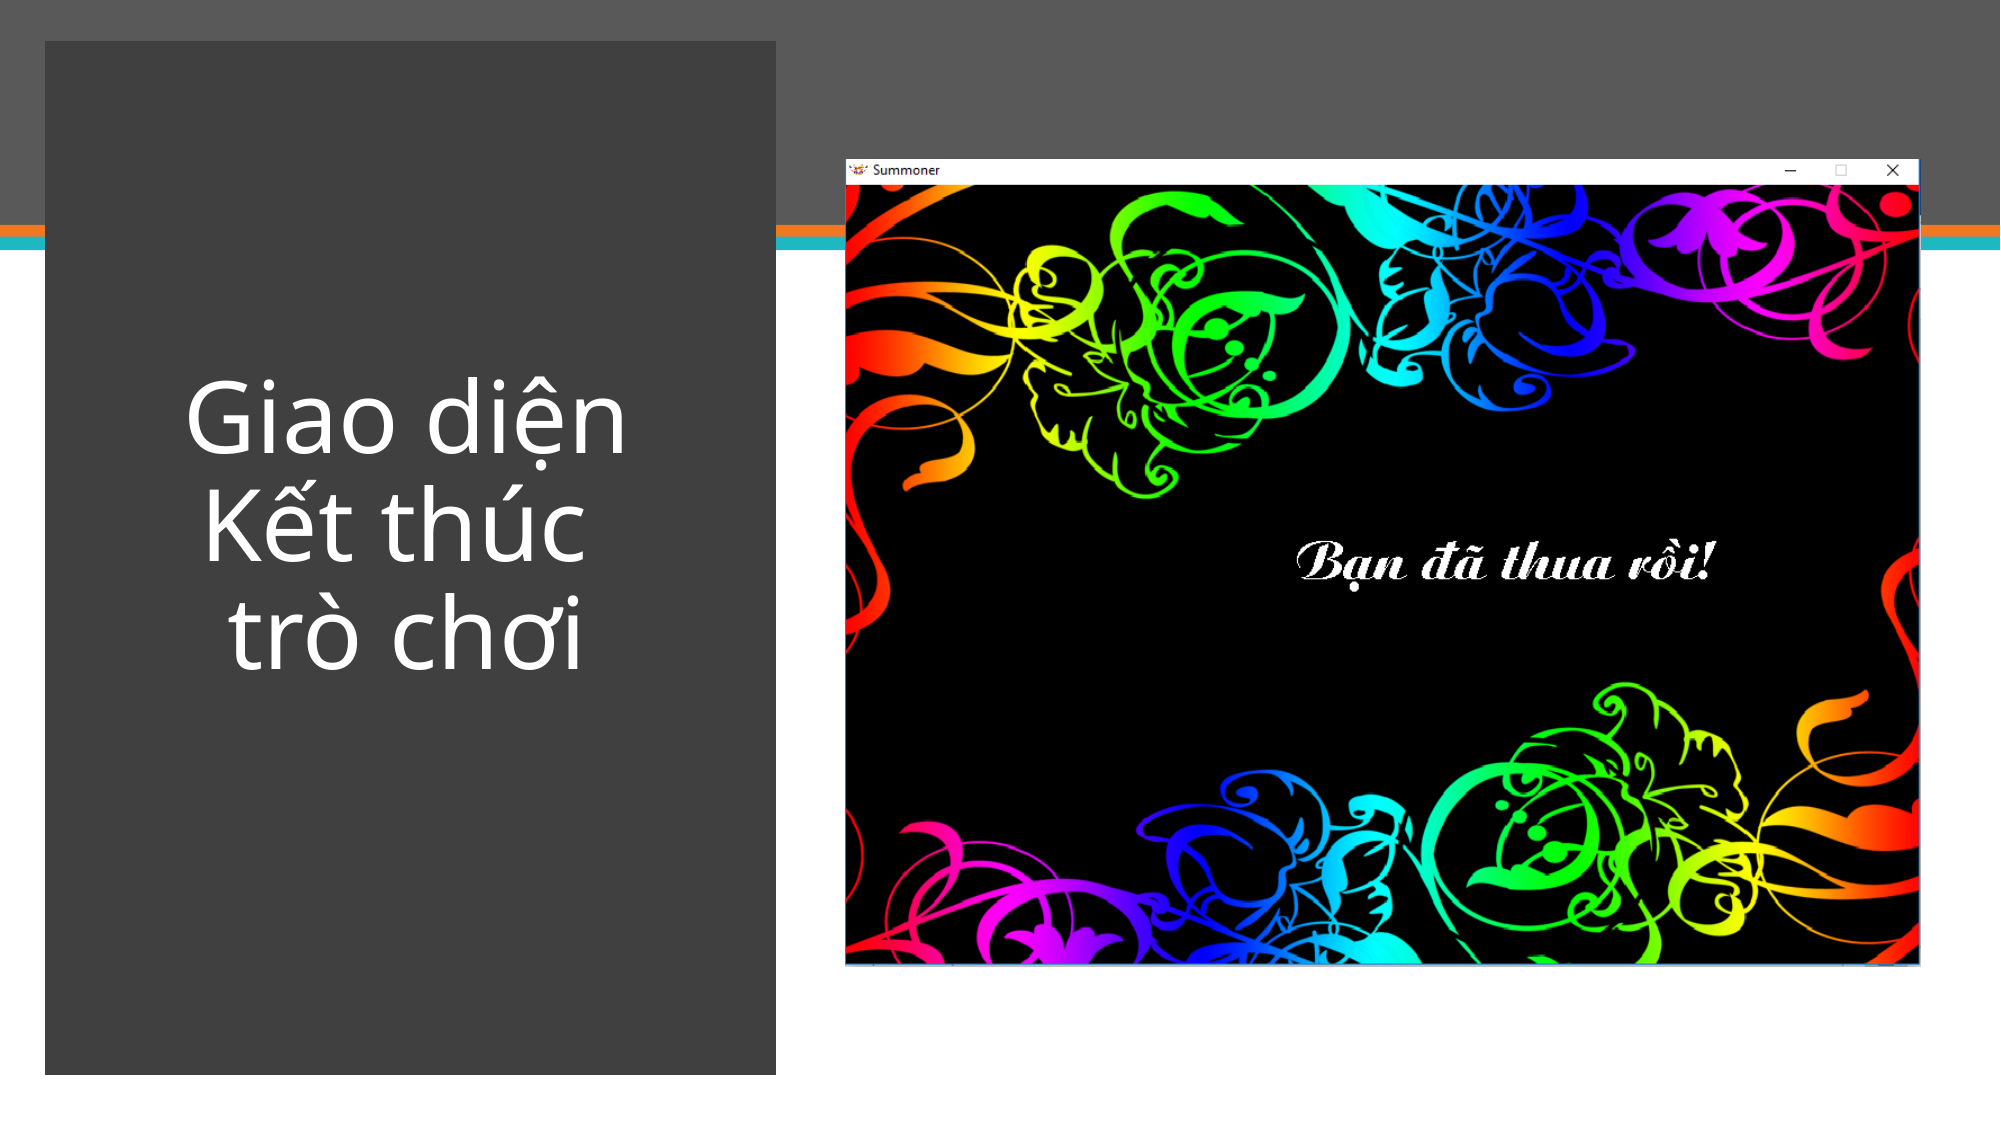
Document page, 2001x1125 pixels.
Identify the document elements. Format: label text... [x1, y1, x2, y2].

text_box [54, 50, 767, 1066]
title Giao diện Kết thúc trò chơi [121, 121, 693, 936]
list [845, 159, 1921, 967]
